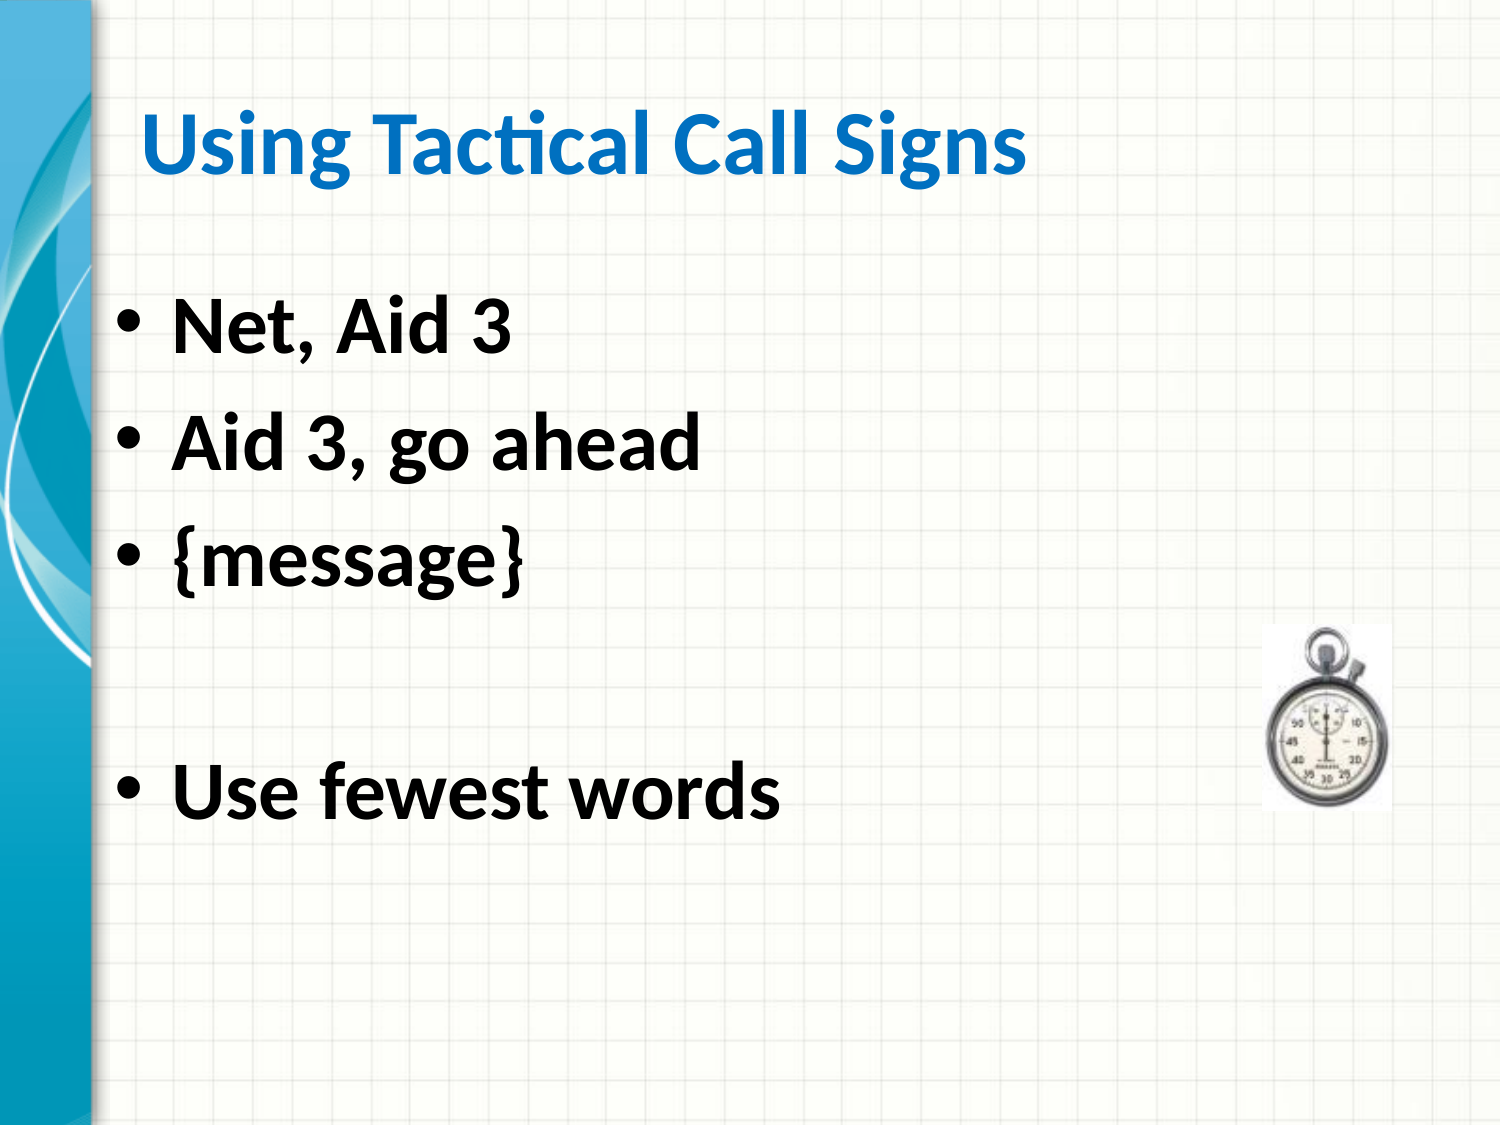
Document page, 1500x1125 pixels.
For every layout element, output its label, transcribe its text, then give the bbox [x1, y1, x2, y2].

list Net, Aid 3 Aid 3, go ahead {message} Use fewest words [99, 262, 1425, 938]
title Using Tactical Call Signs [125, 44, 1450, 232]
picture [0, 0, 1500, 1125]
